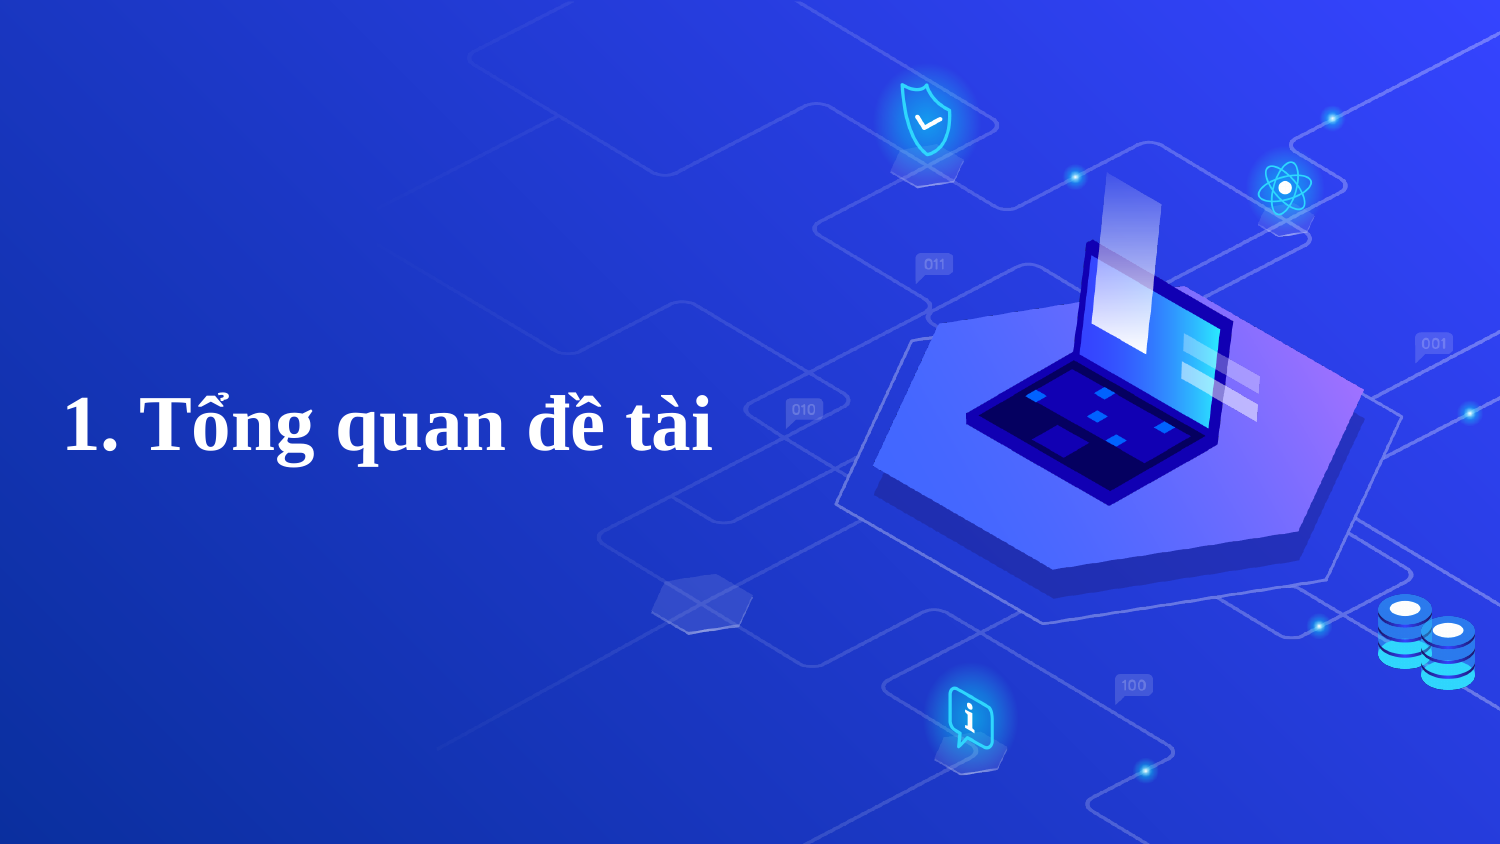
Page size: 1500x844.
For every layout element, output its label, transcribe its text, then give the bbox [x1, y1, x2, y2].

picture [0, 0, 1500, 844]
text_box 1. Tổng quan đề tài [46, 363, 769, 474]
